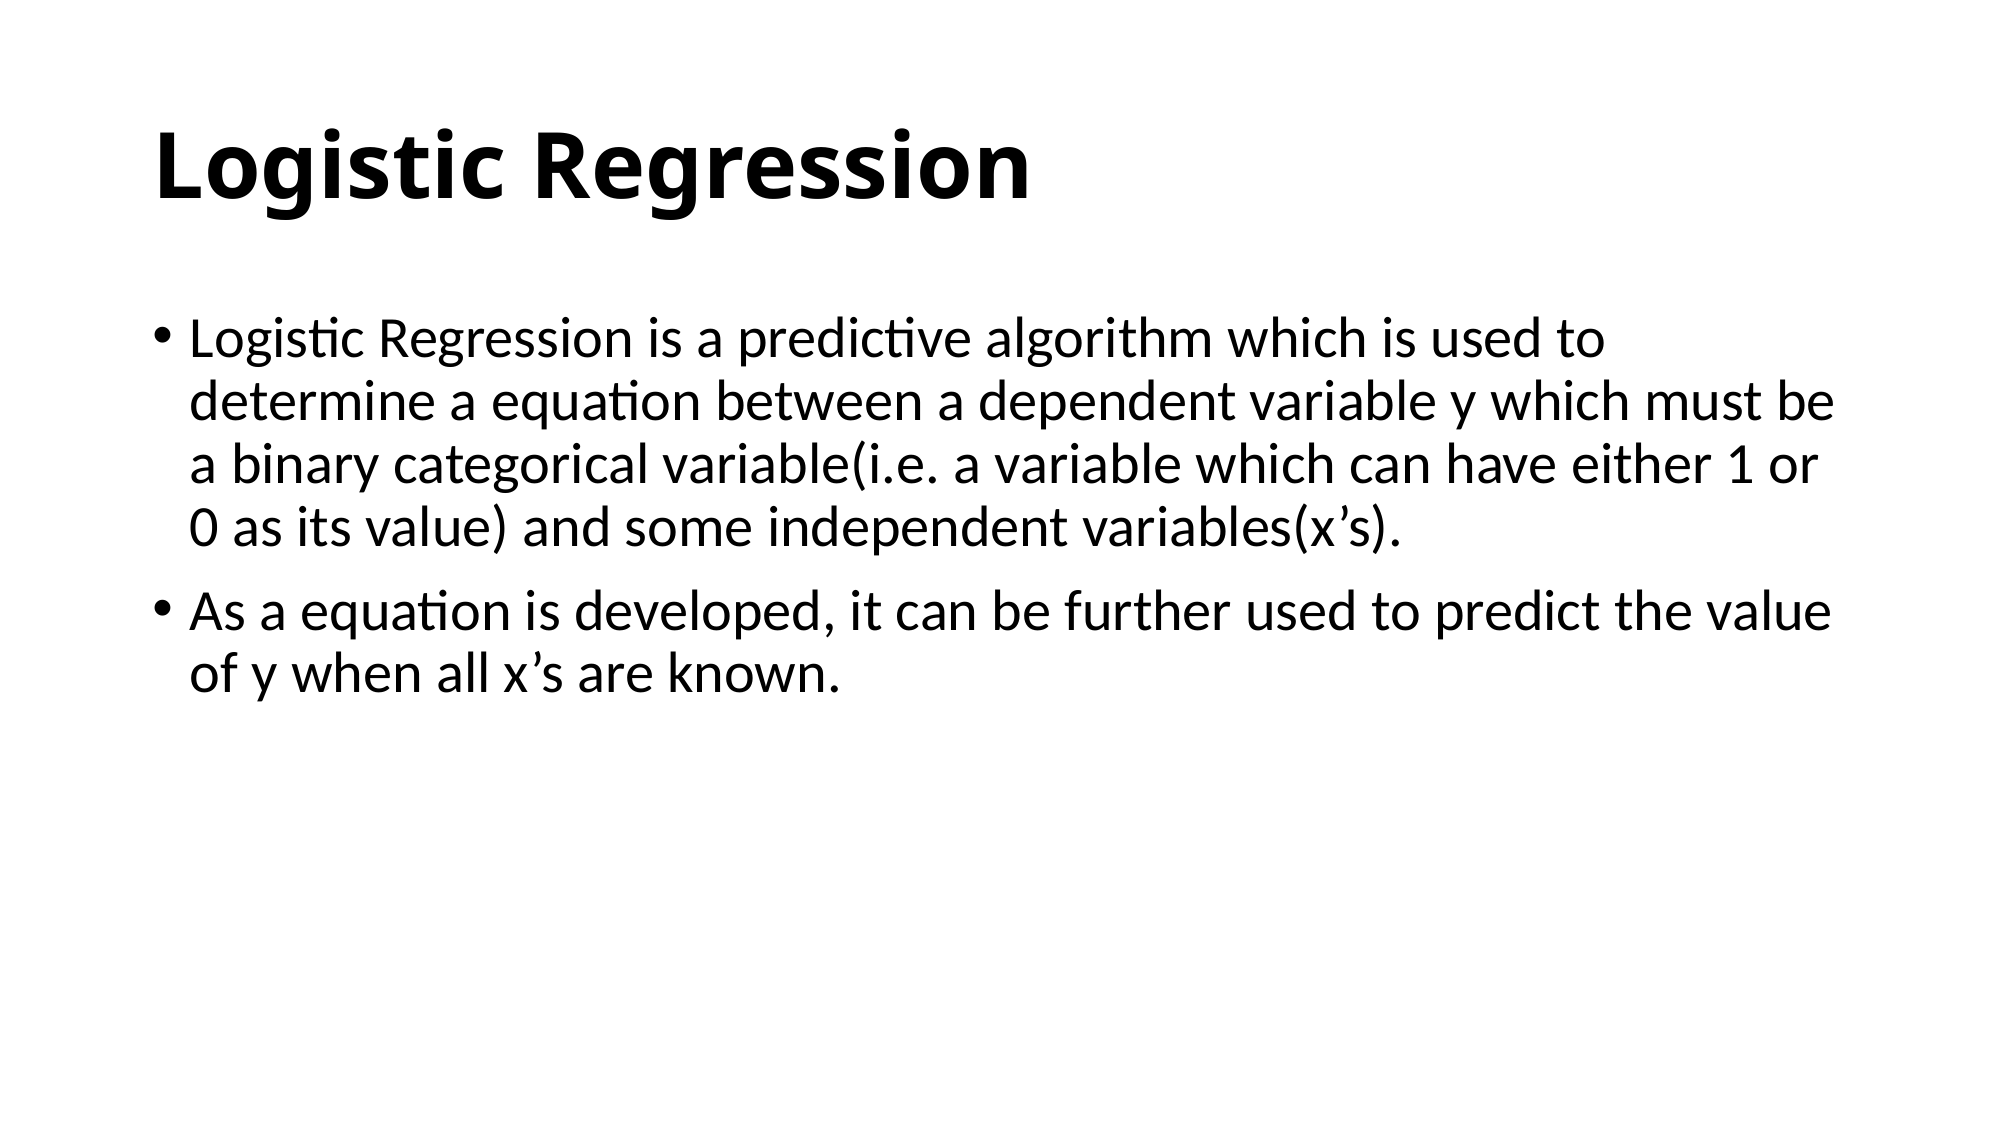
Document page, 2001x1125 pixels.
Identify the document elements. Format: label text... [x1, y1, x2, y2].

list Logistic Regression is a predictive algorithm which is used to determine a equation between a dependent variable y which must be a binary categorical variable(i.e. a variable which can have either 1 or 0 as its value) and some independent variables(x’s). As a equation is developed, it can be further used to predict the value of y when all x’s are known. [137, 299, 1863, 1014]
title Logistic Regression [137, 59, 1863, 278]
